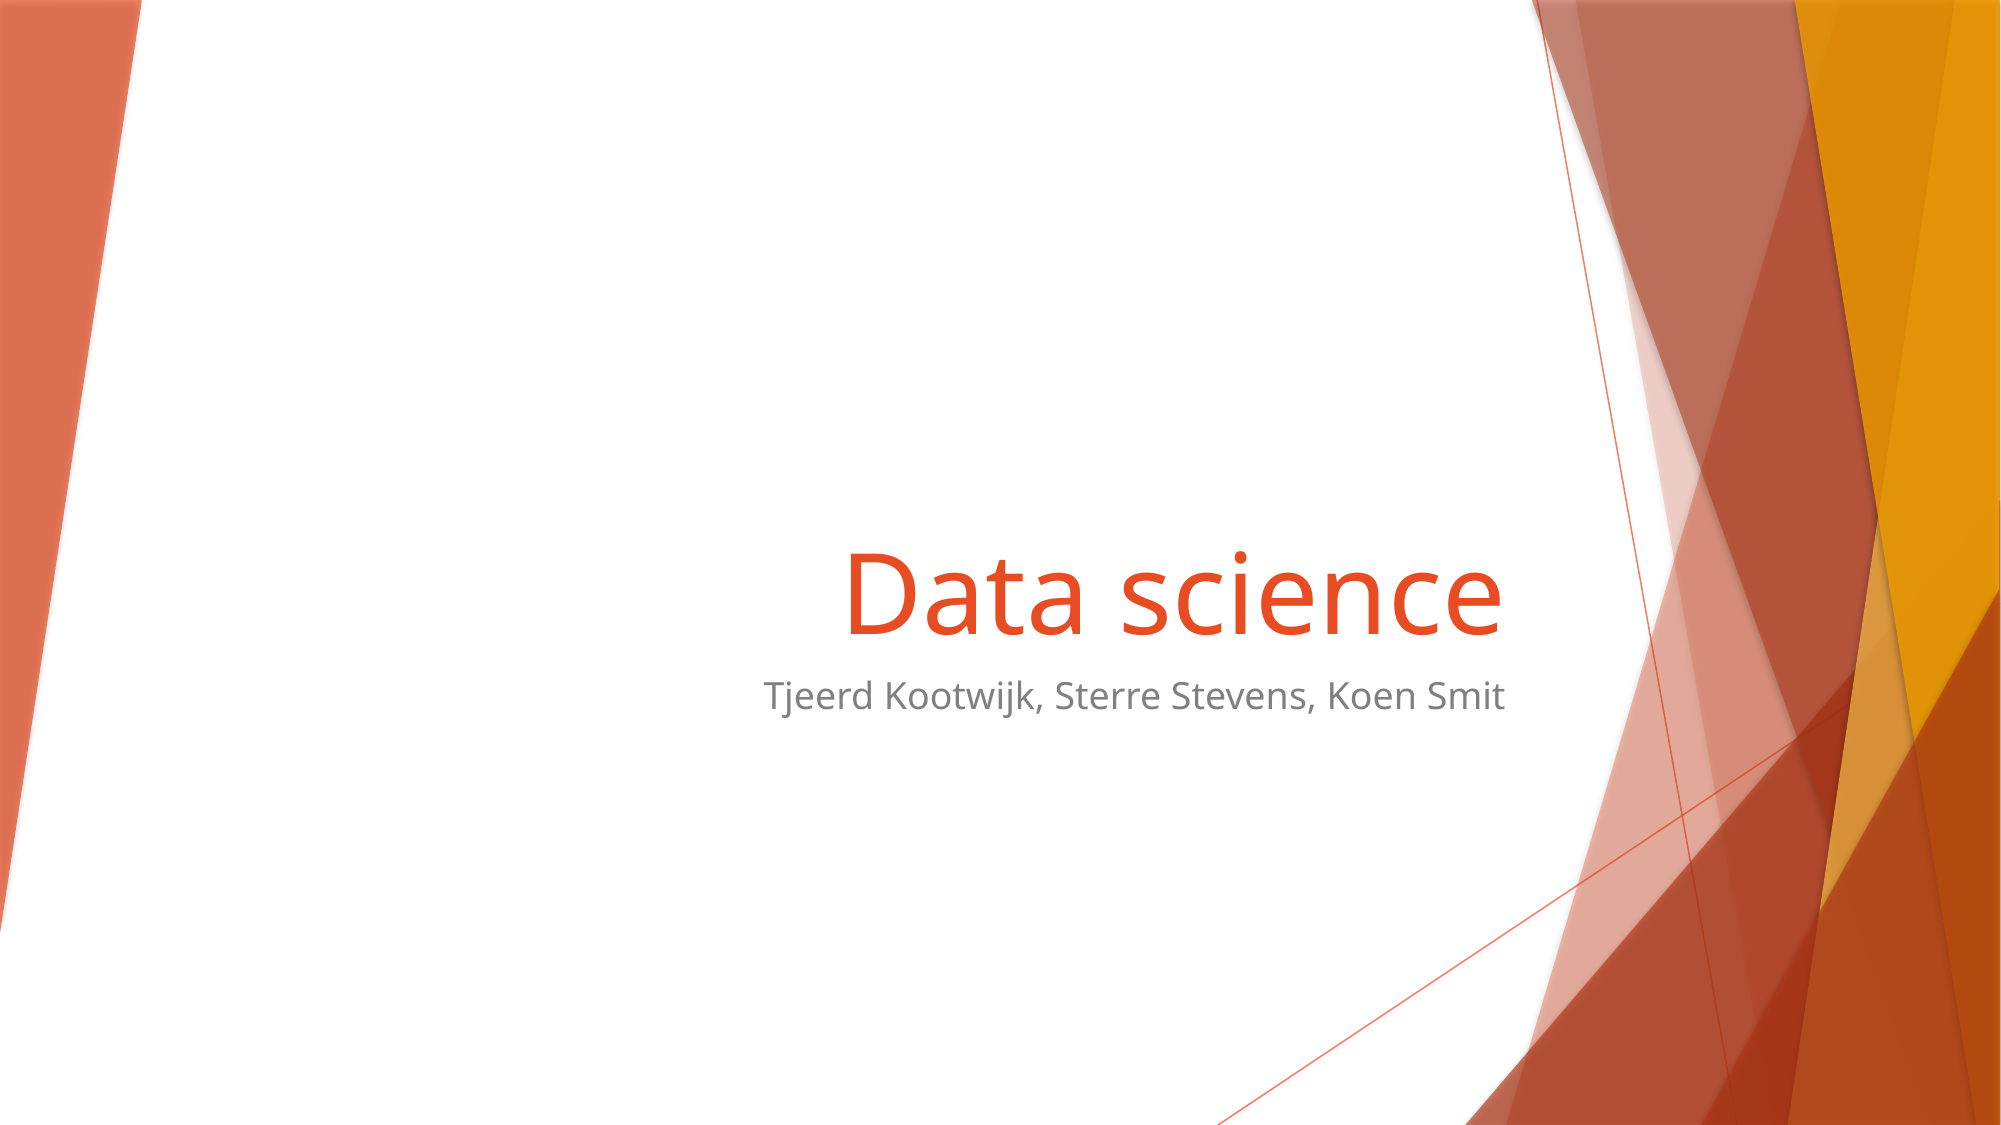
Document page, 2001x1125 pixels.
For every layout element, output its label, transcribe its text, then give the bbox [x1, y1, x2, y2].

subtitle Tjeerd Kootwijk, Sterre Stevens, Koen Smit [247, 664, 1522, 845]
title Data science [247, 394, 1522, 664]
